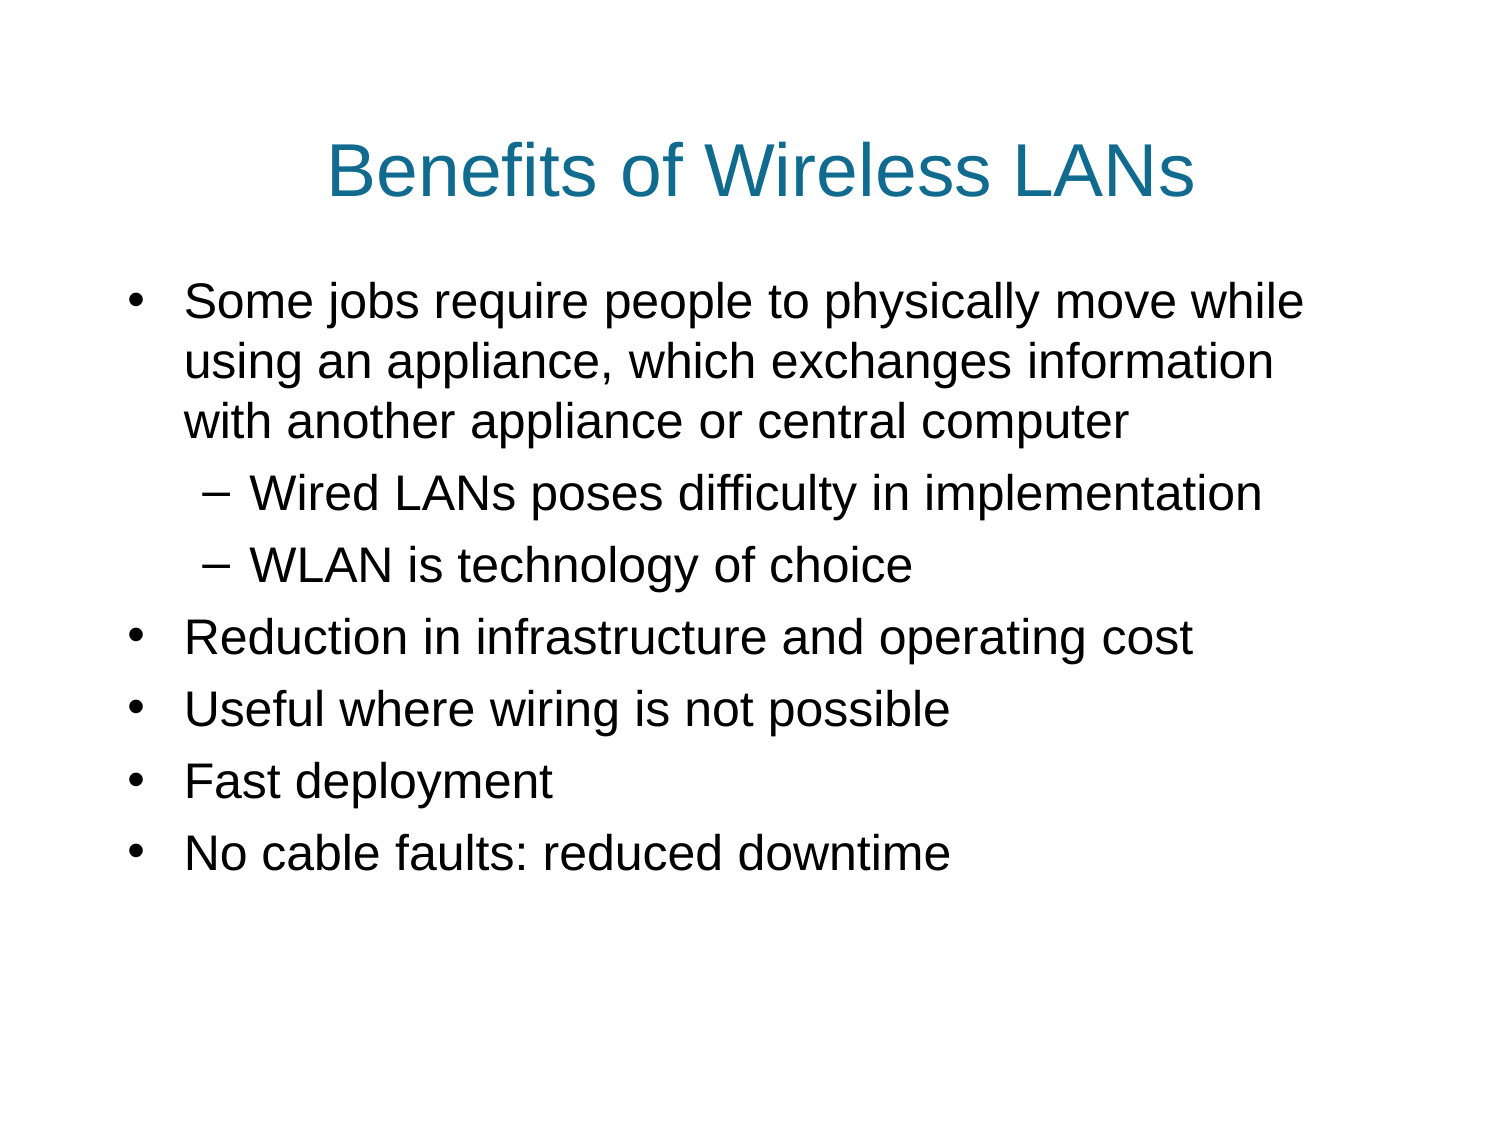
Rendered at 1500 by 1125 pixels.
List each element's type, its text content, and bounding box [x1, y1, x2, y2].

text_box Some jobs require people to physically move while using an appliance, which exchanges information with another appliance or central computer Wired LANs poses difficulty in implementation WLAN is technology of choice Reduction in infrastructure and operating cost Useful where wiring is not possible Fast deployment No cable faults: reduced downtime [125, 268, 1308, 881]
text_box Benefits of Wireless LANs [324, 121, 1196, 211]
